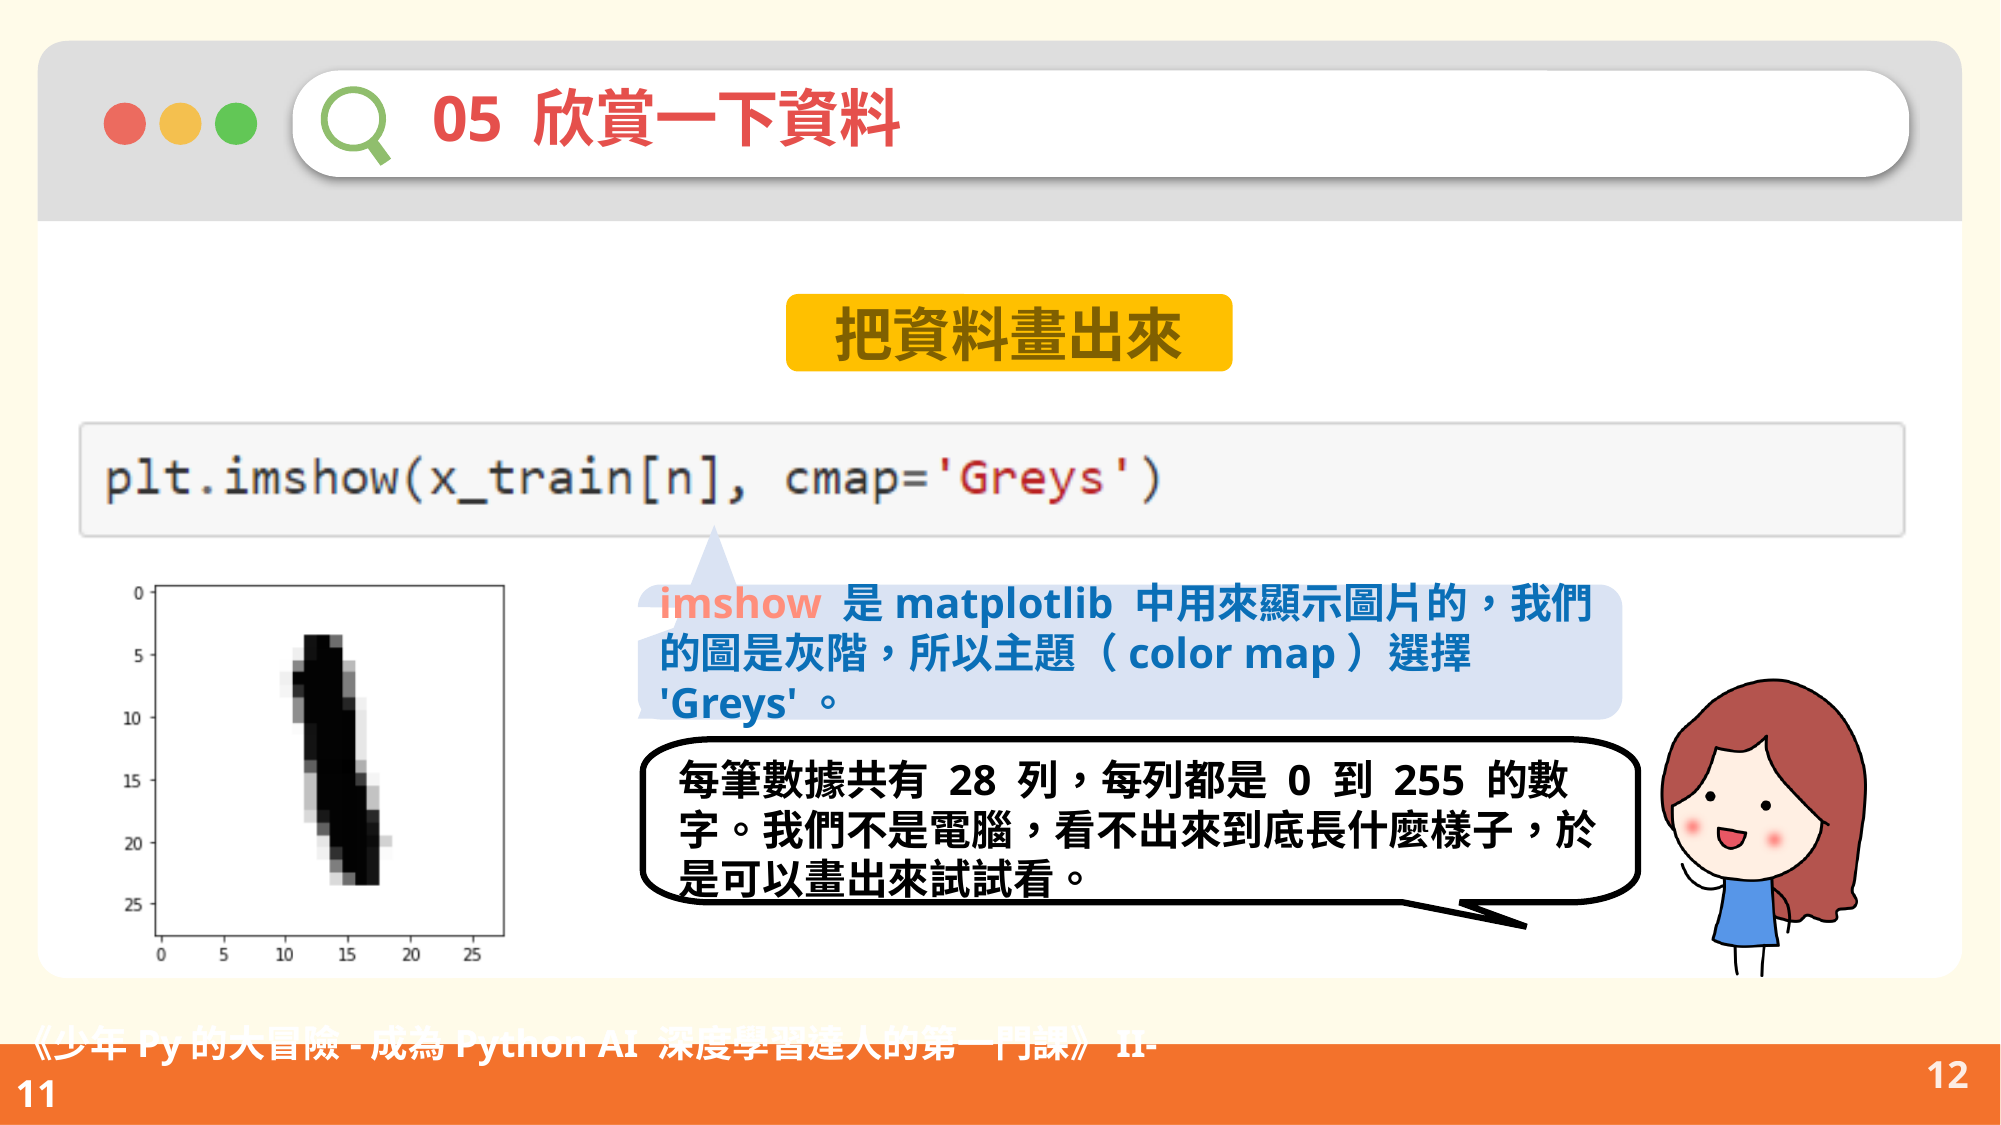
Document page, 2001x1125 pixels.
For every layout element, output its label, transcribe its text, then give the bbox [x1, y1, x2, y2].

picture [72, 415, 1914, 546]
text_box [642, 745, 670, 896]
picture [1648, 667, 1878, 988]
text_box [637, 524, 1623, 720]
picture [107, 570, 510, 963]
text_box 每筆數據共有 28 列，每列都是 0 到 255 的數字。我們不是電腦，看不出來到底長什麼樣子，於是可以畫出來試試看。 [670, 745, 1606, 912]
list 05 欣賞一下資料 [423, 84, 1874, 163]
text_box [672, 739, 1639, 898]
text_box 把資料畫出來 [786, 293, 1233, 372]
slide_number 12 [1915, 1047, 1979, 1111]
text_box [1451, 912, 1527, 927]
